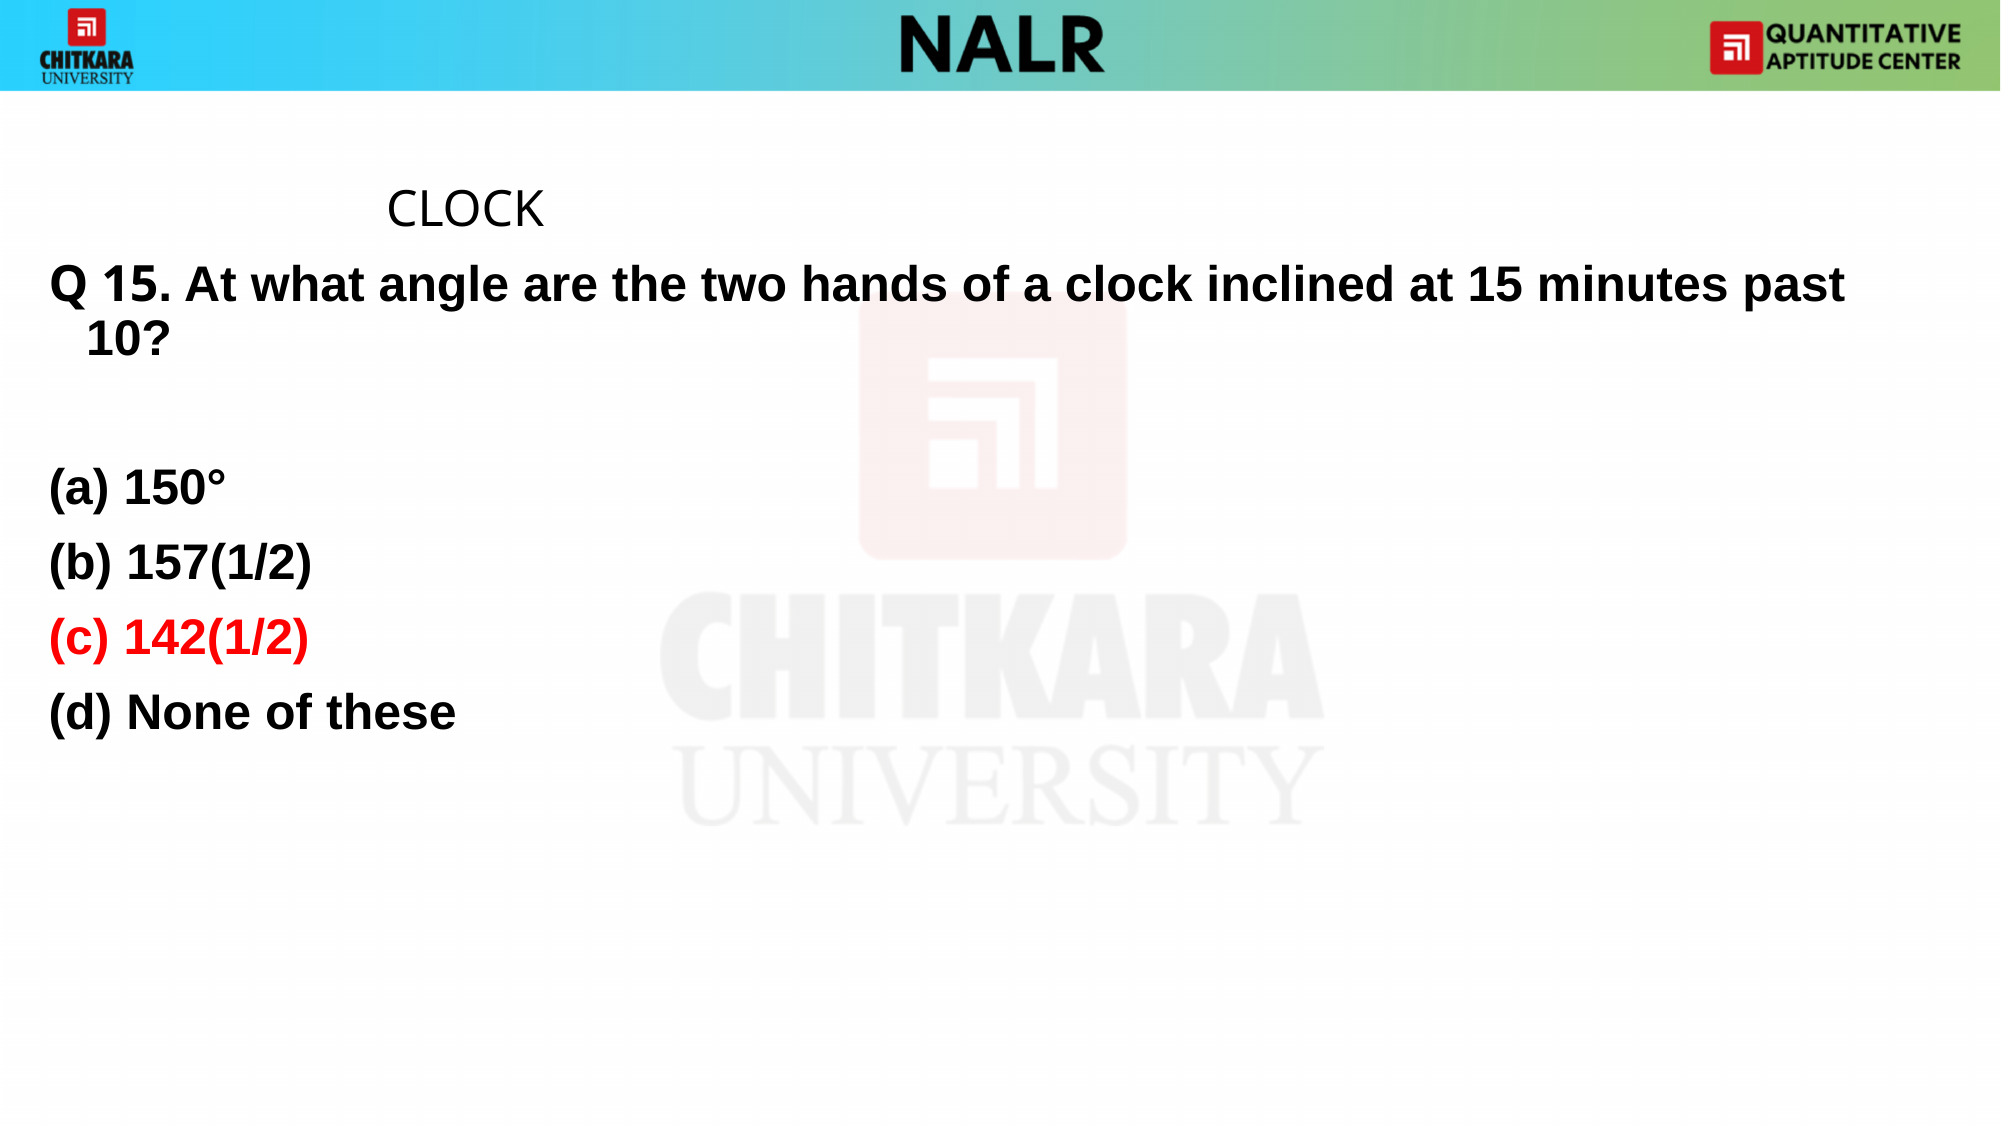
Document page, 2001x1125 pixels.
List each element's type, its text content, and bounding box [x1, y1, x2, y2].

list CLOCK Q 15. At what angle are the two hands of a clock inclined at 15 minutes past 10? 150° (b) 157(1/2) (c) 142(1/2) (d) None of these [33, 175, 1959, 1053]
title [41, 31, 1959, 142]
picture [0, 0, 2001, 1125]
